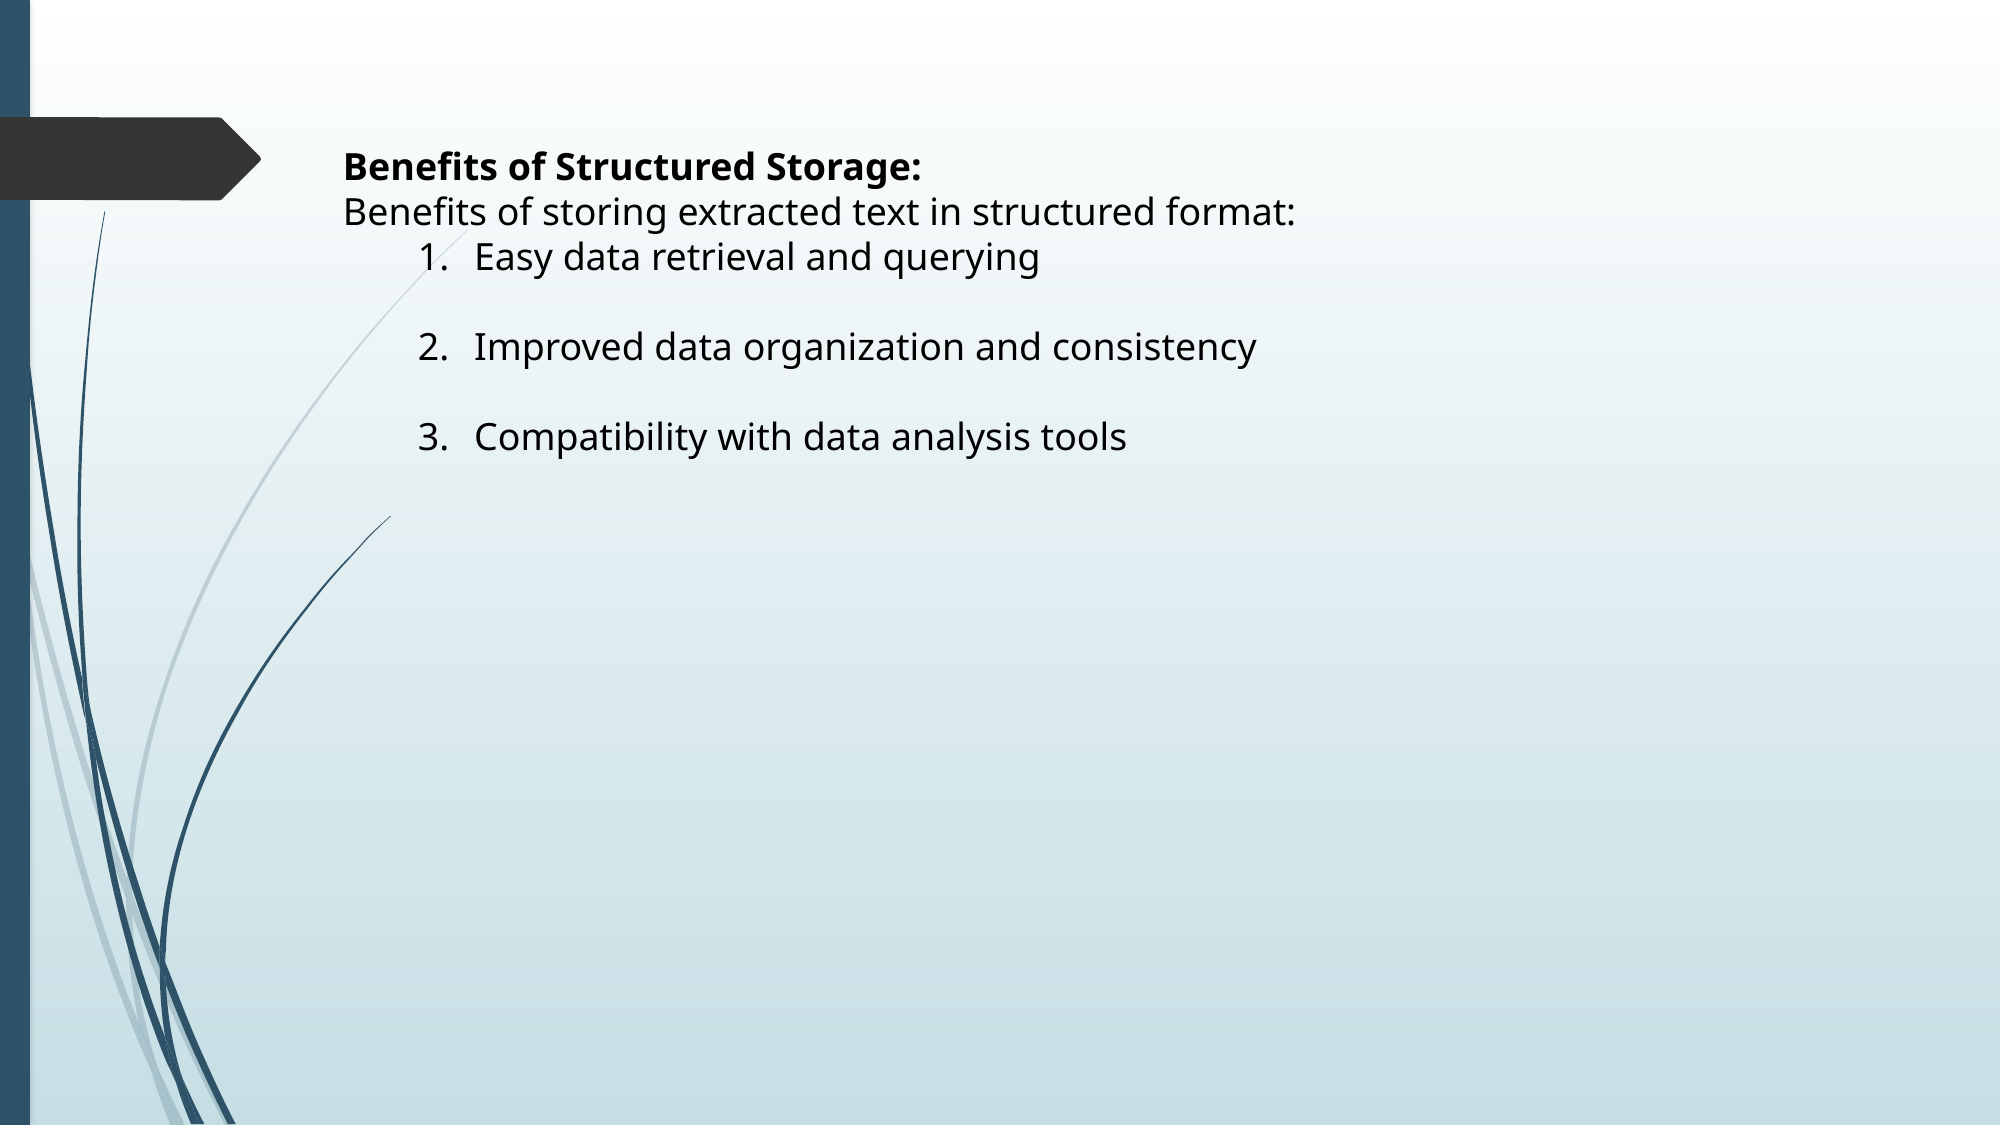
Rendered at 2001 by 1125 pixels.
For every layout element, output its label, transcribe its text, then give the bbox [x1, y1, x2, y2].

text_box Benefits of Structured Storage: Benefits of storing extracted text in structured format: Easy data retrieval and querying Improved data organization and consistency Compatibility with data analysis tools [328, 135, 1312, 511]
